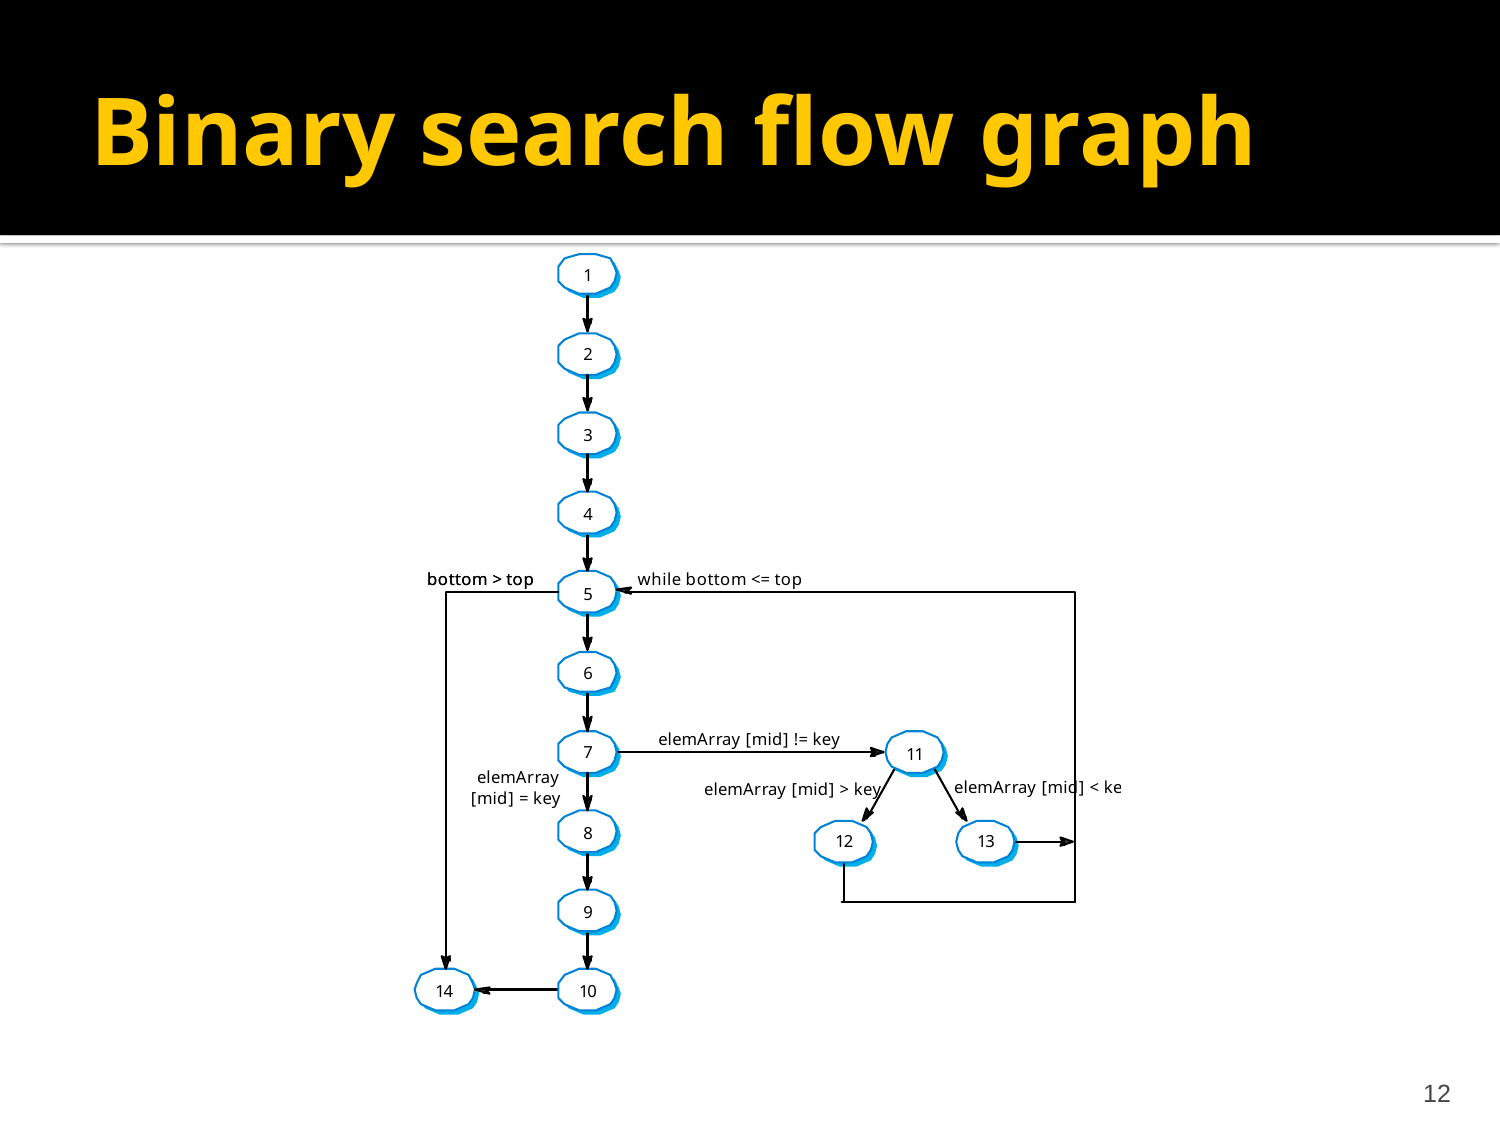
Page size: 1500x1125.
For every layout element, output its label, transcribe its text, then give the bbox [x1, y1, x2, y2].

title Binary search flow graph [75, 25, 1425, 231]
slide_number 12 [1345, 1062, 1467, 1108]
picture [412, 249, 1121, 1017]
